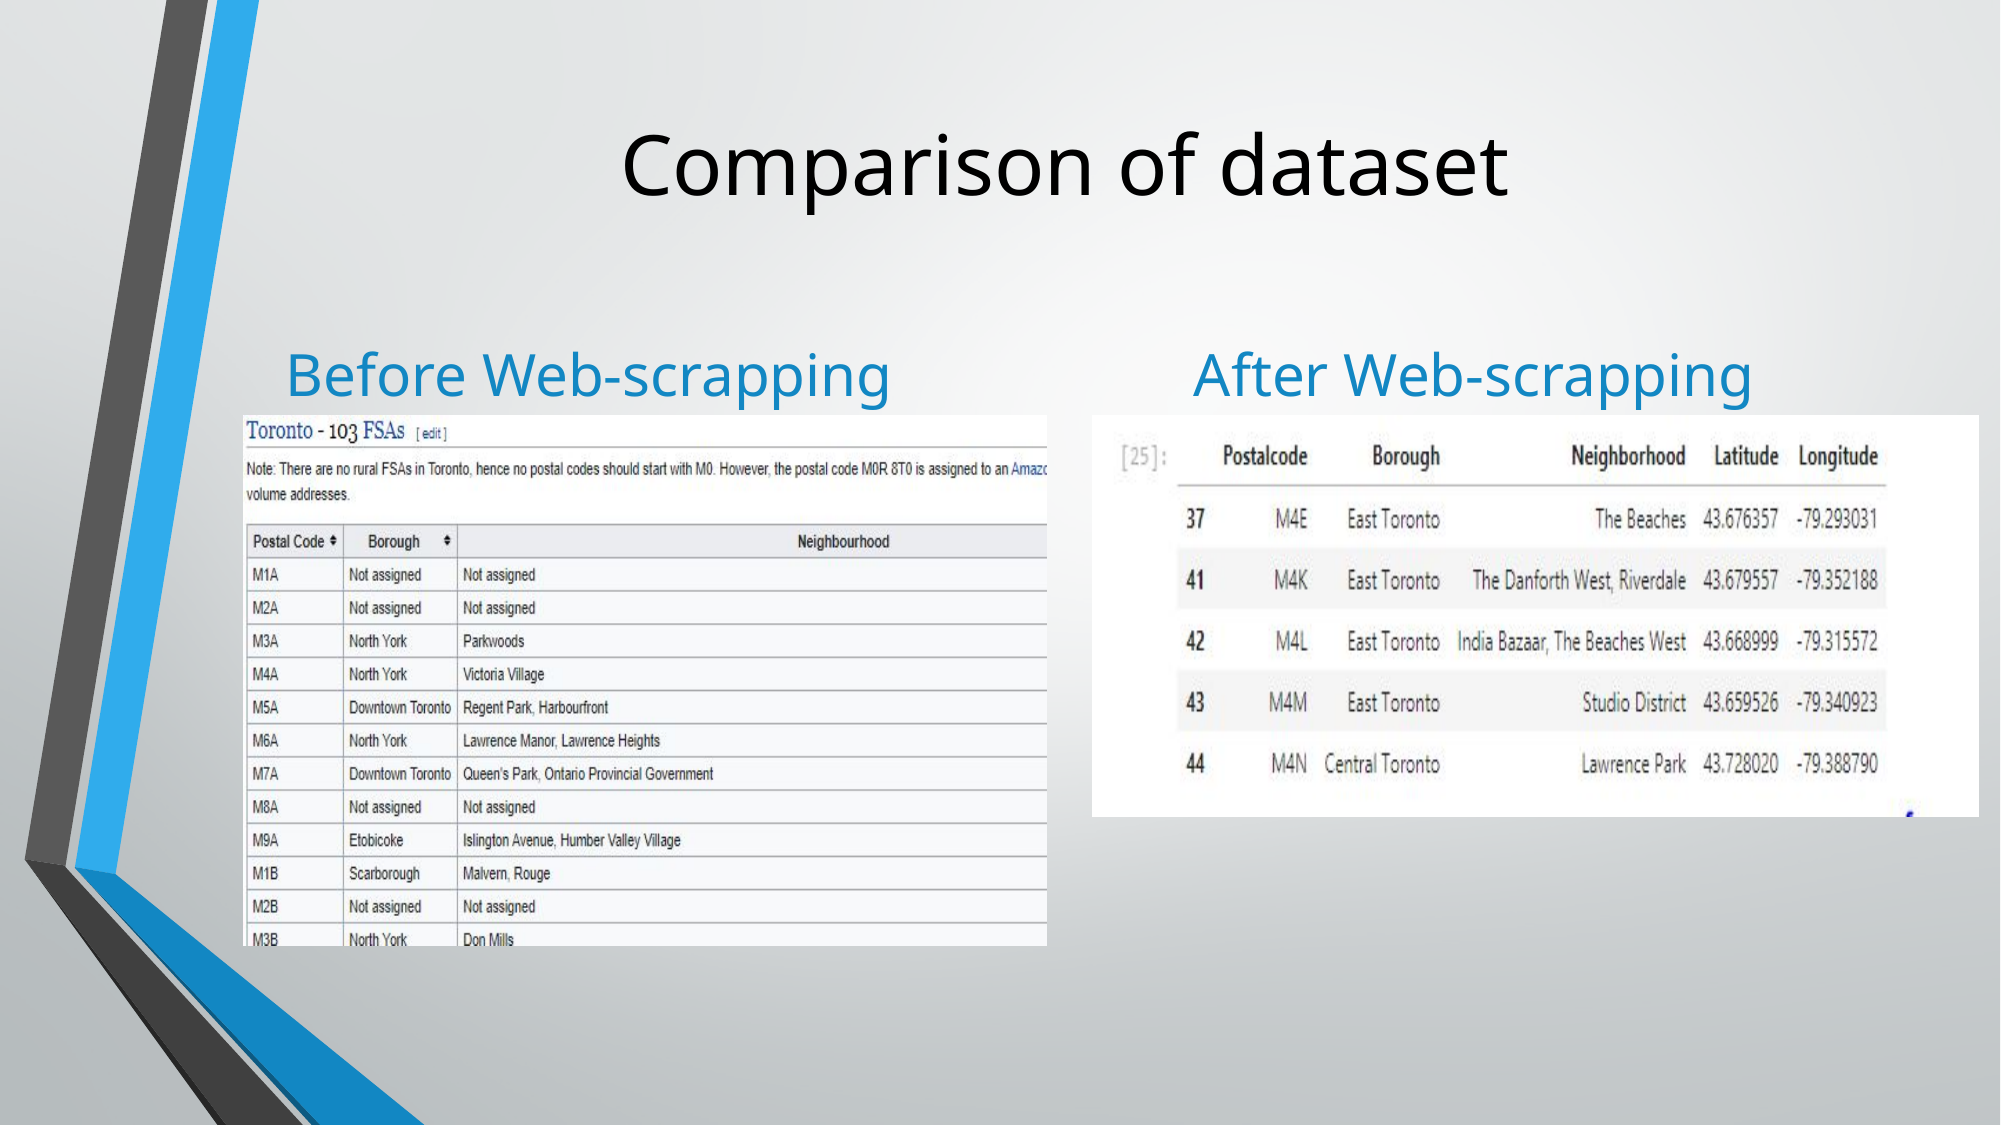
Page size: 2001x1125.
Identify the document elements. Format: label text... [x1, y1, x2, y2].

list Before Web-scrapping [270, 320, 1027, 414]
title Comparison of dataset [243, 84, 1887, 241]
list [1092, 415, 1979, 818]
list After Web-scrapping [1178, 320, 1937, 415]
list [243, 414, 1047, 946]
